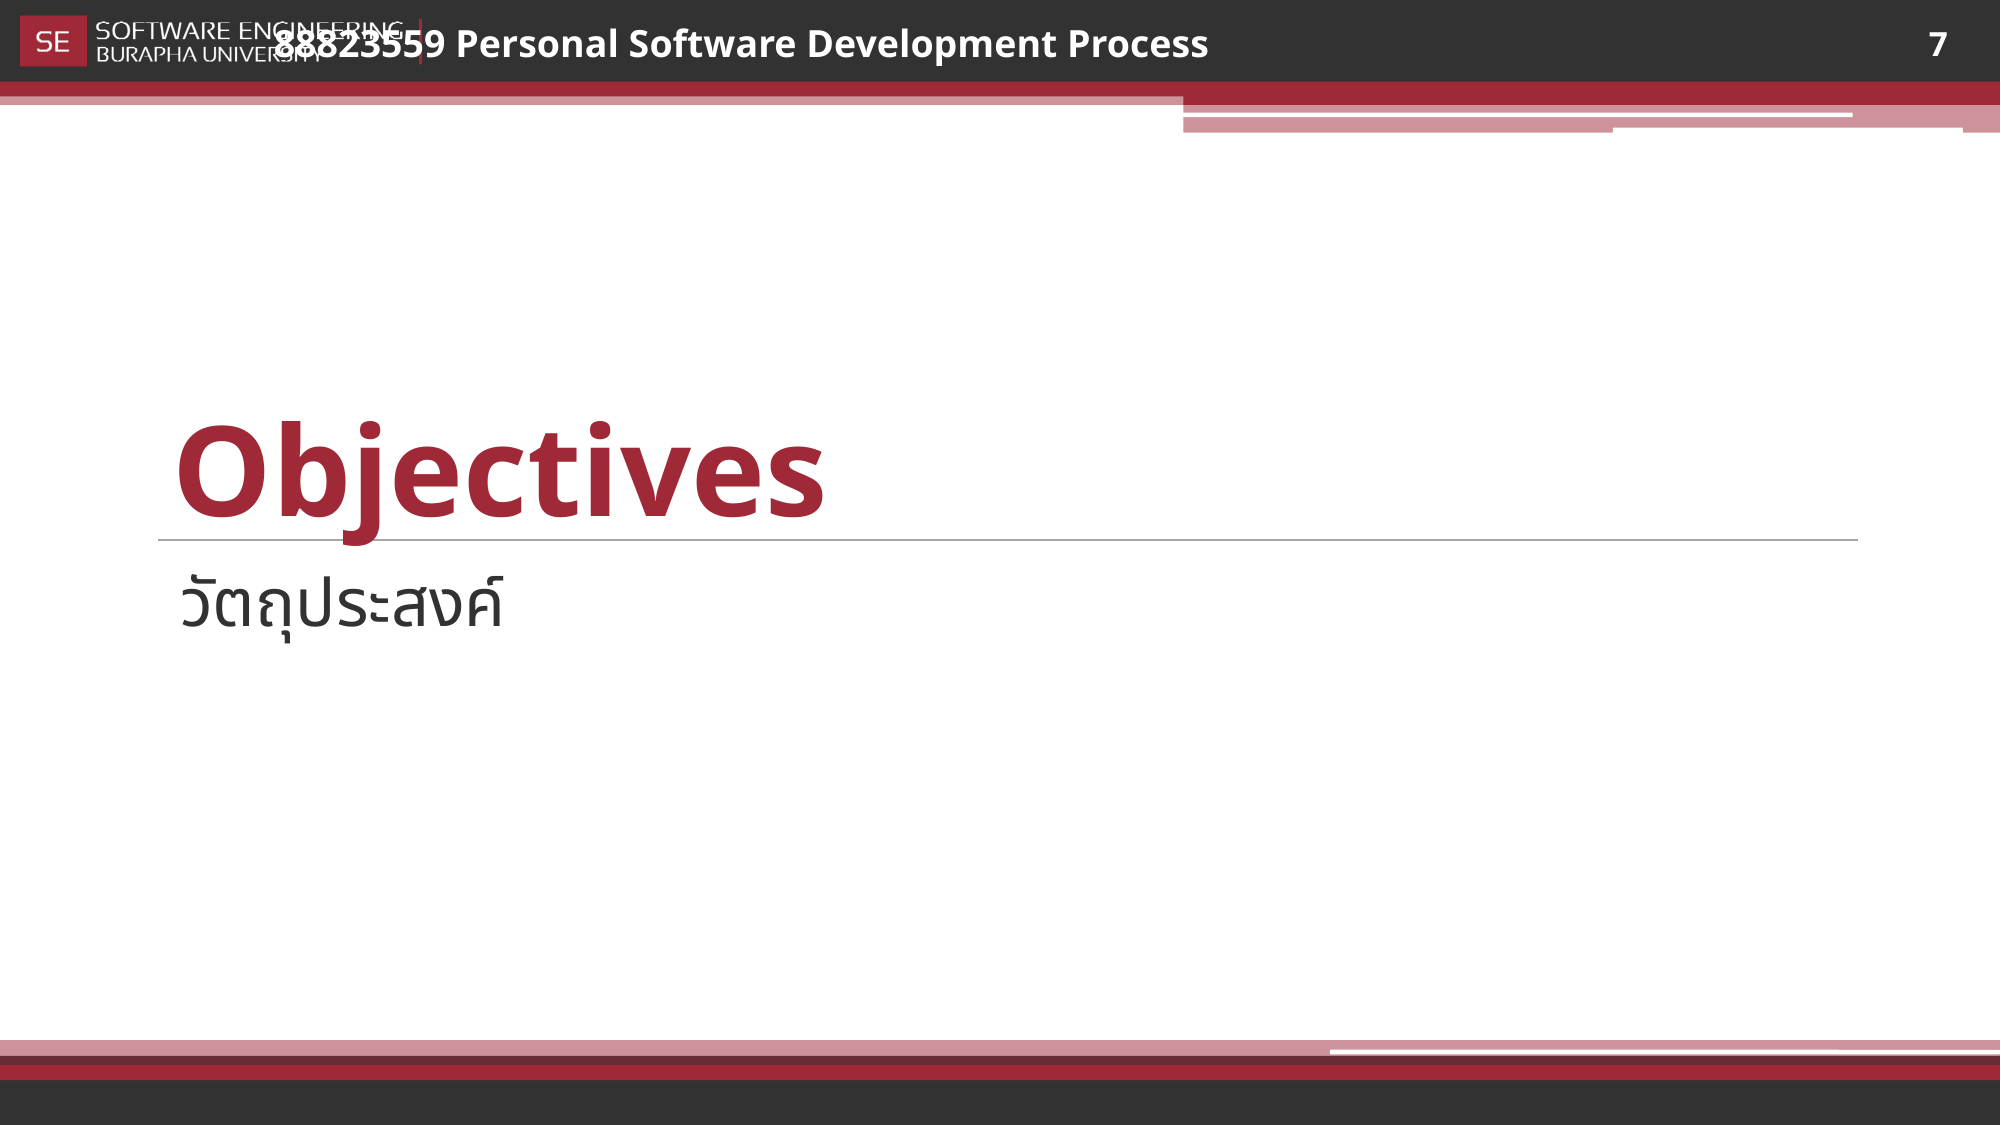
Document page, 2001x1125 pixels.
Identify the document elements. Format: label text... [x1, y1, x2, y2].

title Objectives [157, 324, 1858, 549]
list วัตถุประสงค์ [157, 552, 1858, 800]
slide_number 7 [1796, 15, 1963, 76]
picture [17, 8, 430, 79]
